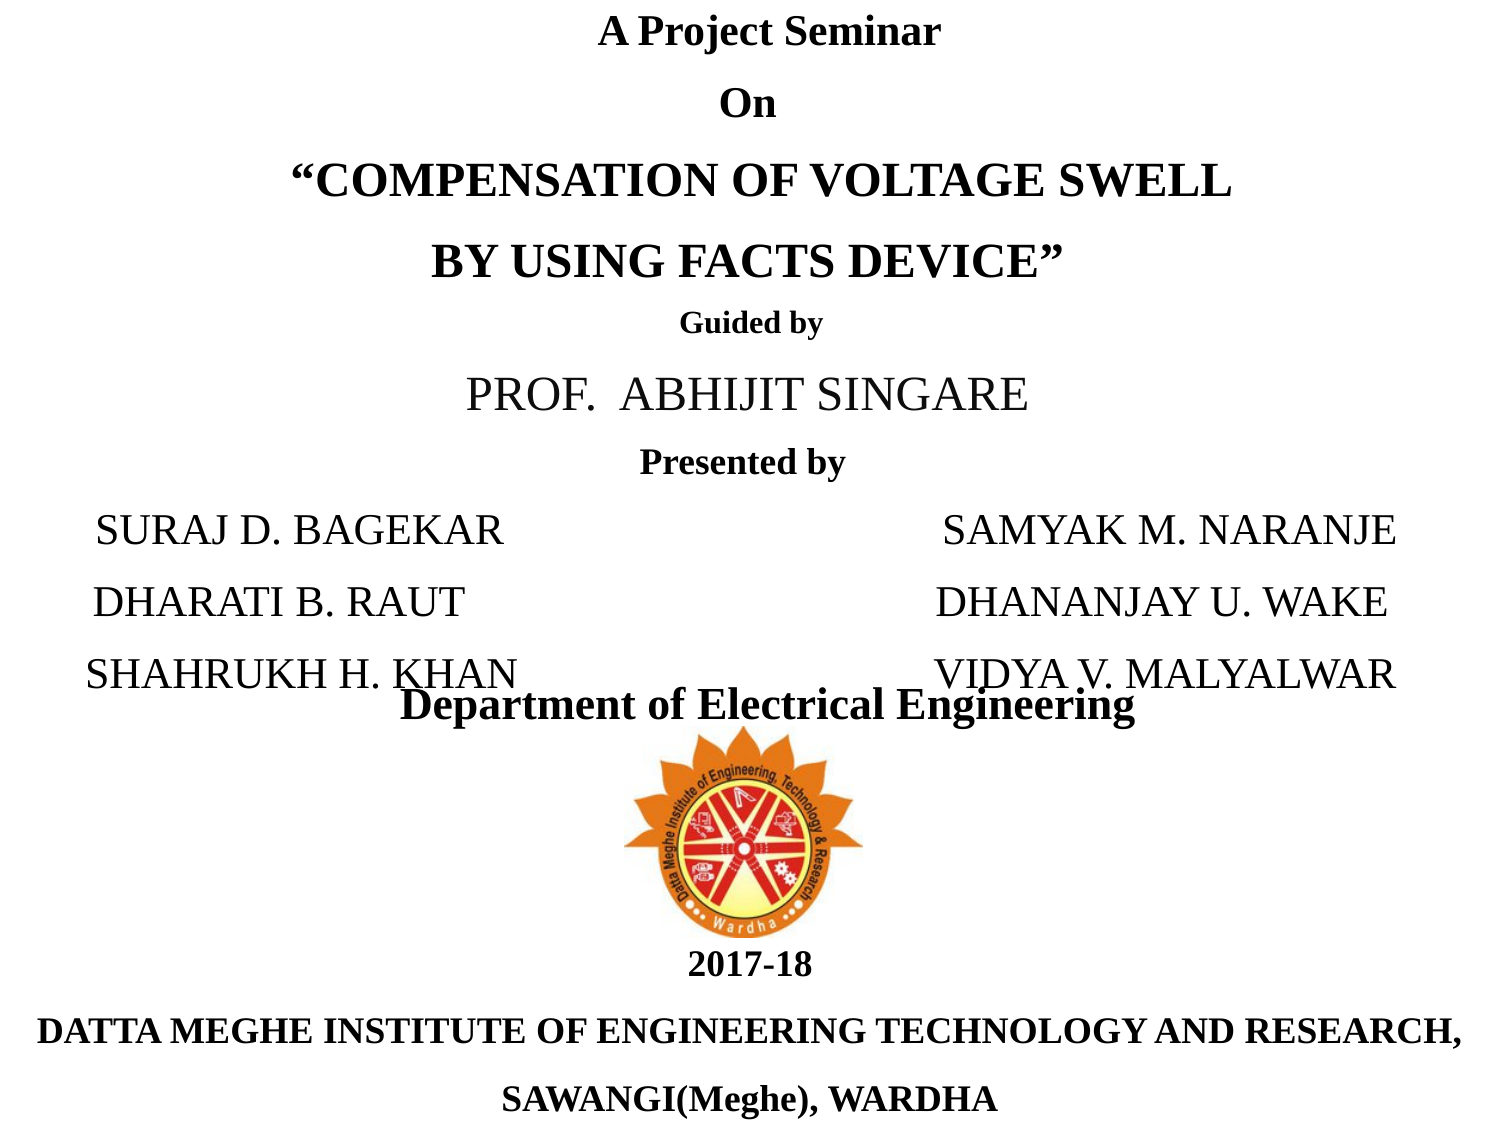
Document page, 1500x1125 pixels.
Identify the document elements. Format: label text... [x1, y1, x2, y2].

picture [624, 726, 863, 938]
text_box 2017-18 DATTA MEGHE INSTITUTE OF ENGINEERING TECHNOLOGY AND RESEARCH, SAWANGI(Meghe), WARDHA [0, 972, 1500, 1063]
text_box Department of Electrical Engineering [328, 662, 1196, 738]
subtitle A Project Seminar On “COMPENSATION OF VOLTAGE SWELL BY USING FACTS DEVICE” Guided by PROF. ABHIJIT SINGARE Presented by SURAJ D. BAGEKAR SAMYAK M. NARANJE DHARATI B. RAUT DHANANJAY U. WAKE SHAHRUKH H. KHAN VIDYA V. MALYALWAR [35, 0, 1461, 721]
